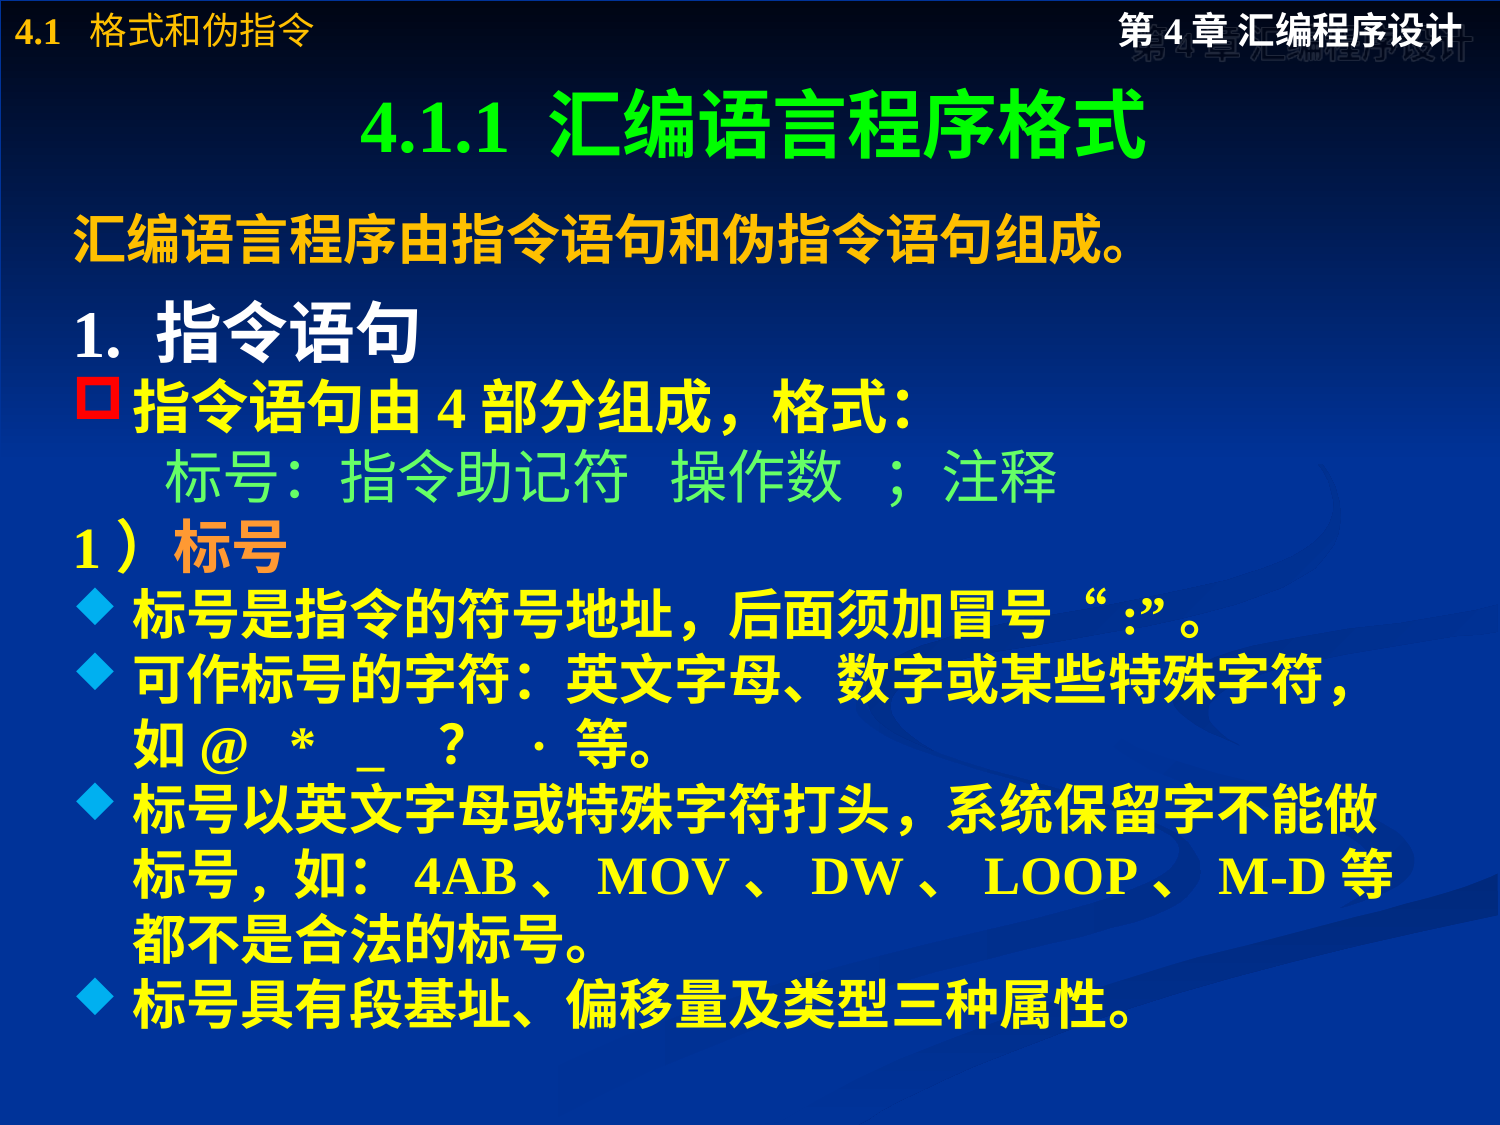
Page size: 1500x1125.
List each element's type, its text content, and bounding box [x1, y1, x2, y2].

title 4.1.1 汇编语言程序格式 [78, 66, 1430, 178]
list 汇编语言程序由指令语句和伪指令语句组成。 1. 指令语句 指令语句由4部分组成，格式： 标号：指令助记符 操作数 ；注释 1）标号 标号是指令的符号地址，后面须加冒号“:”。 可作标号的字符：英文字母、数字或某些特殊字符，如@ * _ ？ · 等。 标号以英文字母或特殊字符打头，系统保留字不能做标号, 如：4AB、MOV、DW、LOOP、M-D等都不是合法的标号。 标号具有段基址、偏移量及类型三种属性。 [57, 197, 1431, 1015]
